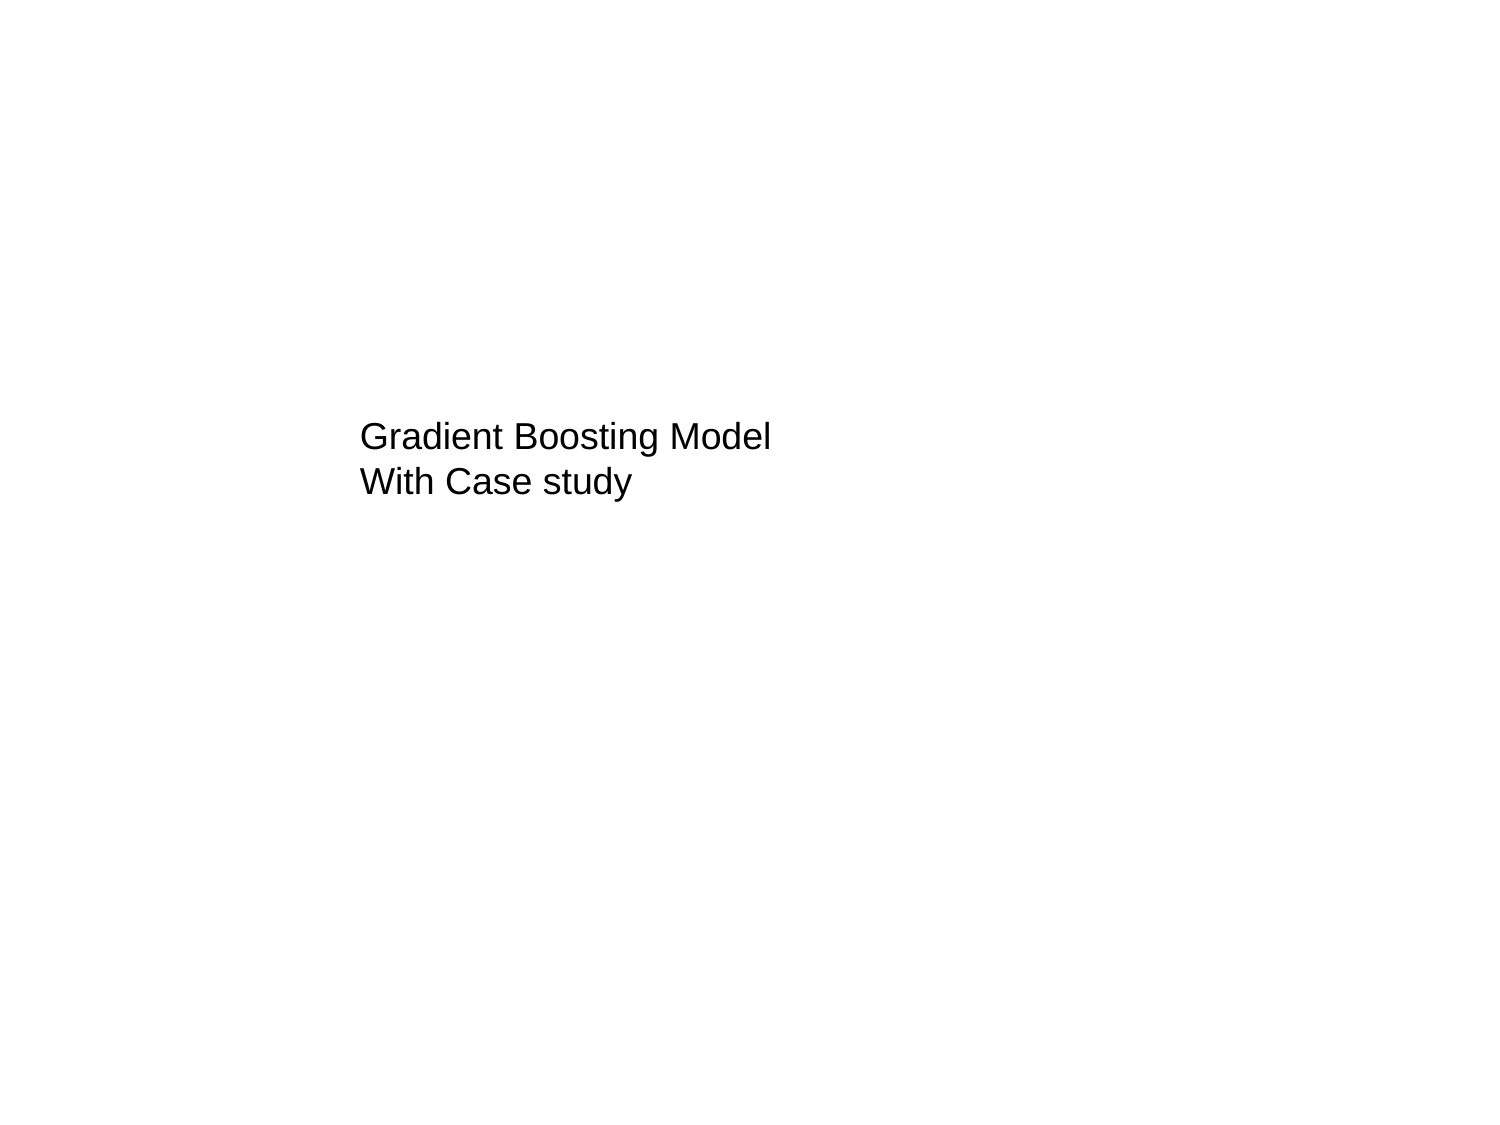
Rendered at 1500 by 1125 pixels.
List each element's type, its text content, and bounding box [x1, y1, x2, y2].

text_box Gradient Boosting Model With Case study [345, 404, 853, 462]
